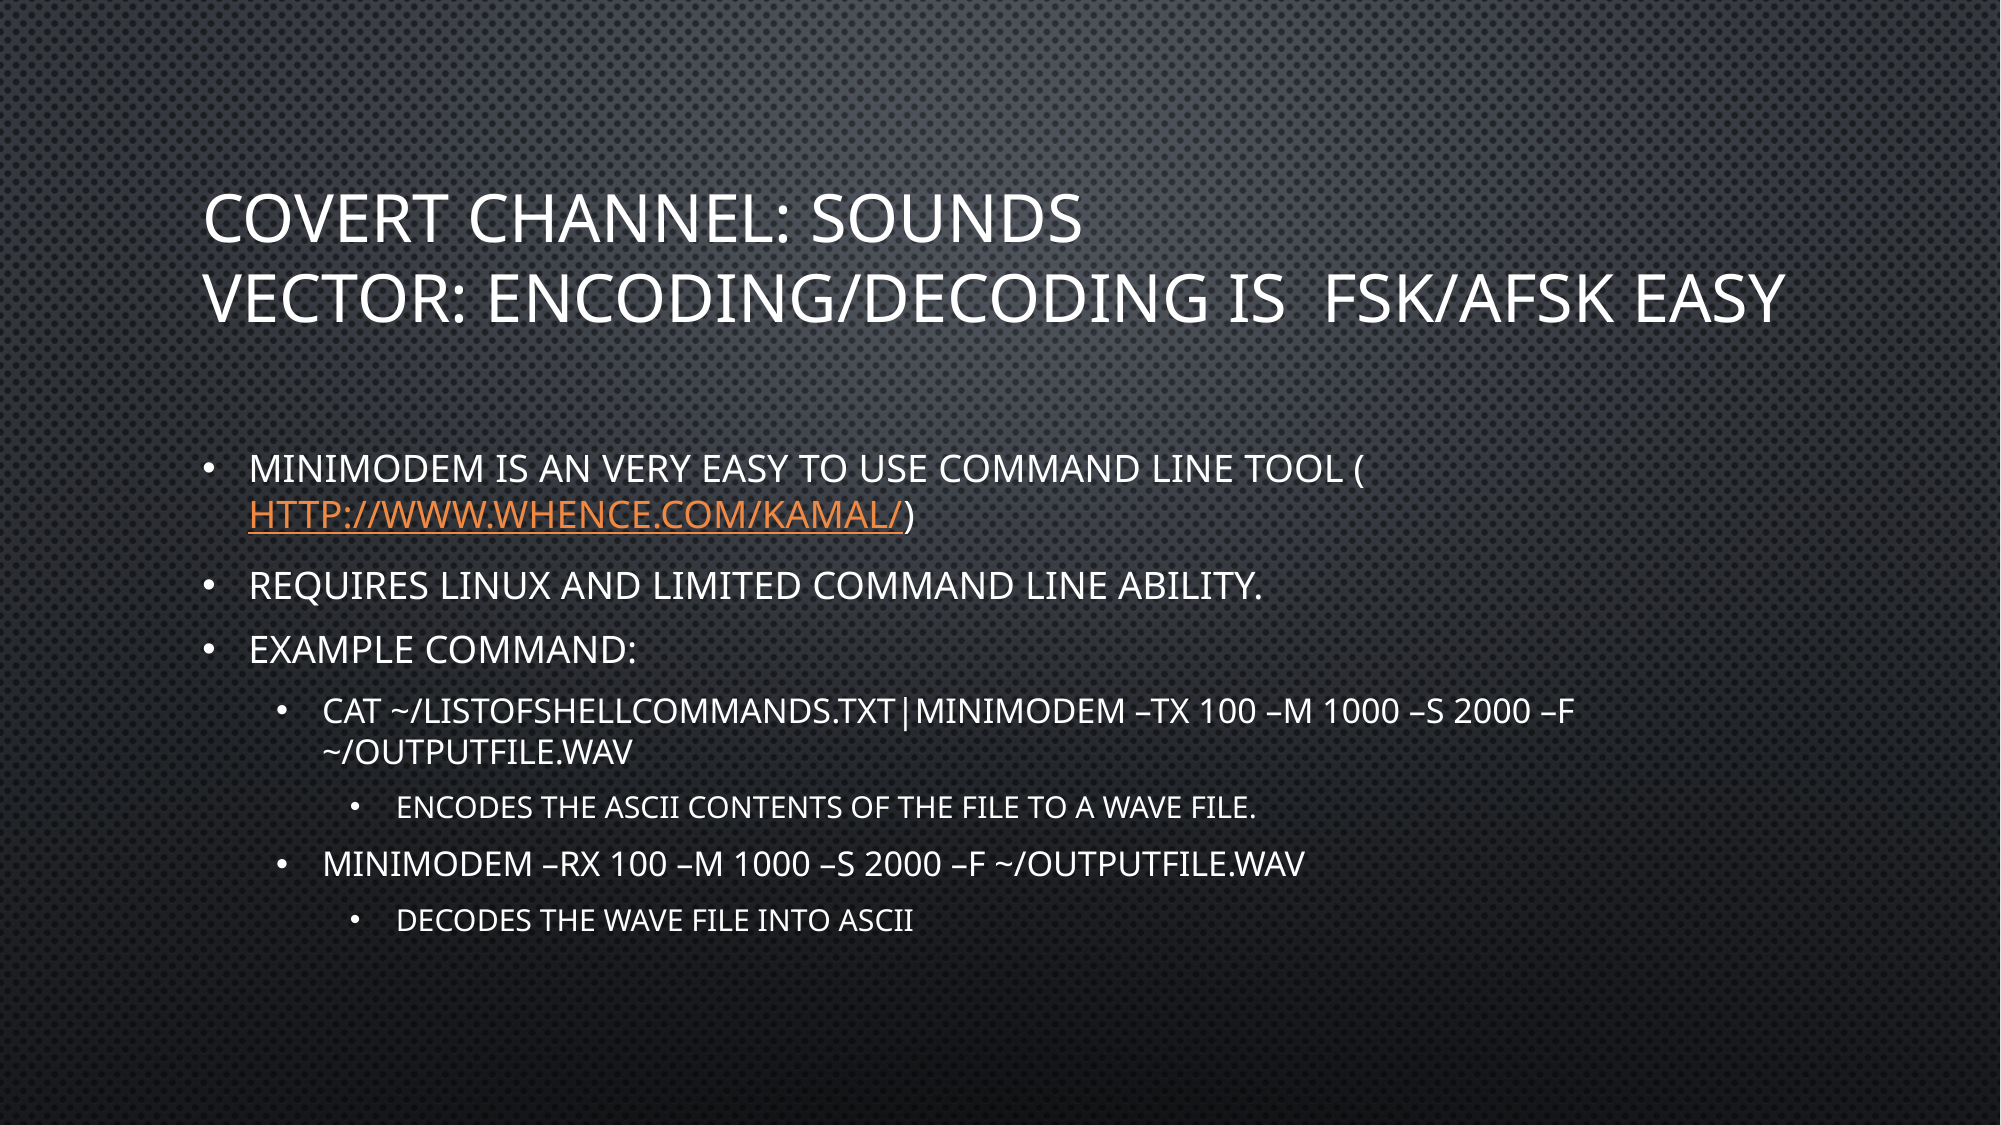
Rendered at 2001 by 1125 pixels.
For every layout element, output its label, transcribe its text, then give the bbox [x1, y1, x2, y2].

list Minimodem is an very easy to use command line tool (http://www.whence.com/kamal/) Requires Linux and limited command line ability. Example Command: Cat ~/listofshellcommands.txt|minimodem –tx 100 –M 1000 –S 2000 –f ~/outputfile.wav Encodes the ASCII contents of the file to a wave file. Minimodem –rx 100 –M 1000 –S 2000 –F ~/outputfile.wav Decodes the wave file into ASCII [187, 437, 1813, 950]
title Covert Channel: Sounds Vector: encoding/Decoding is FSK/AFSK easy [187, 99, 1813, 413]
